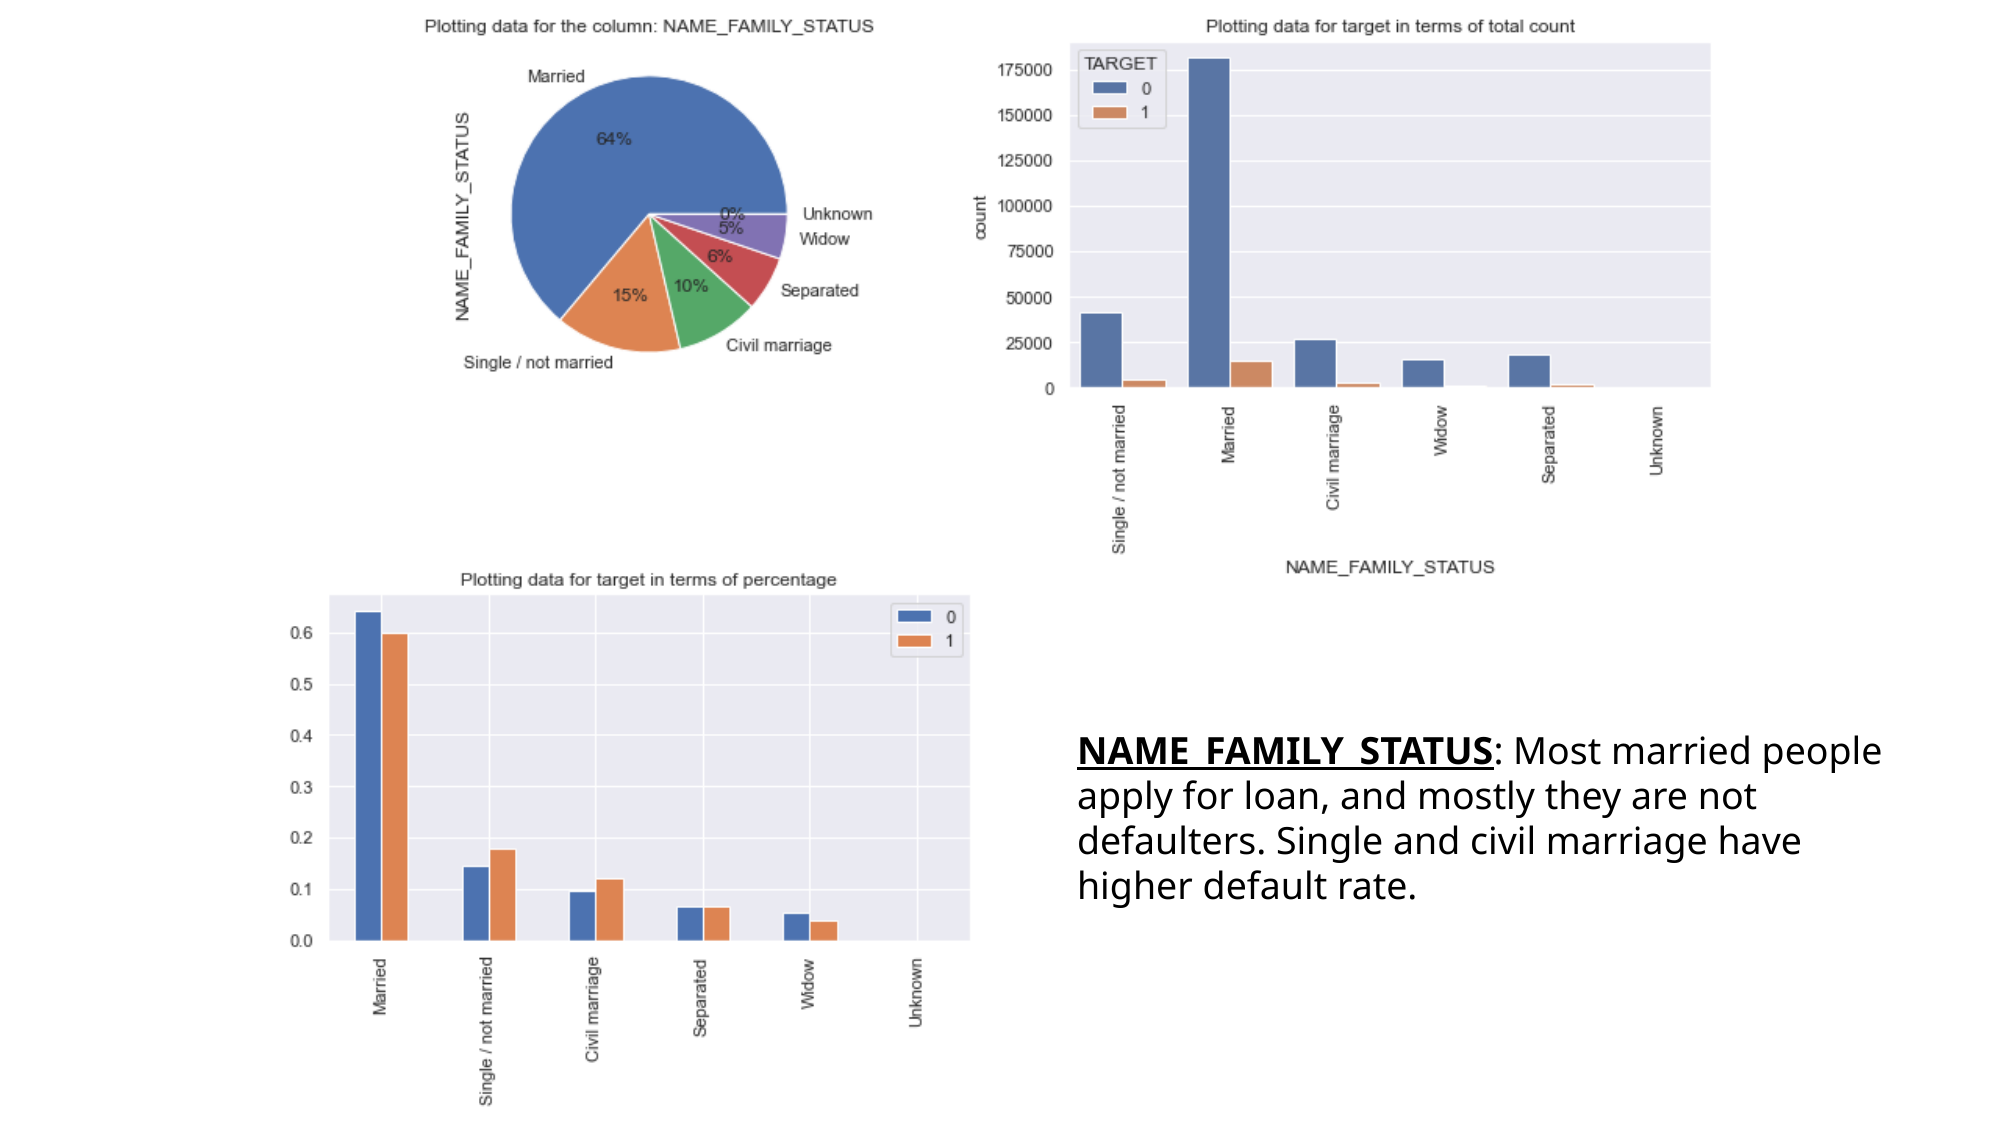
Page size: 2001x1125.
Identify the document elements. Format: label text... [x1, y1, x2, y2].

picture [278, 9, 1722, 1116]
text_box NAME_FAMILY_STATUS: Most married people apply for loan, and mostly they are not defaulters. Single and civil marriage have higher default rate. [1722, 719, 1908, 915]
